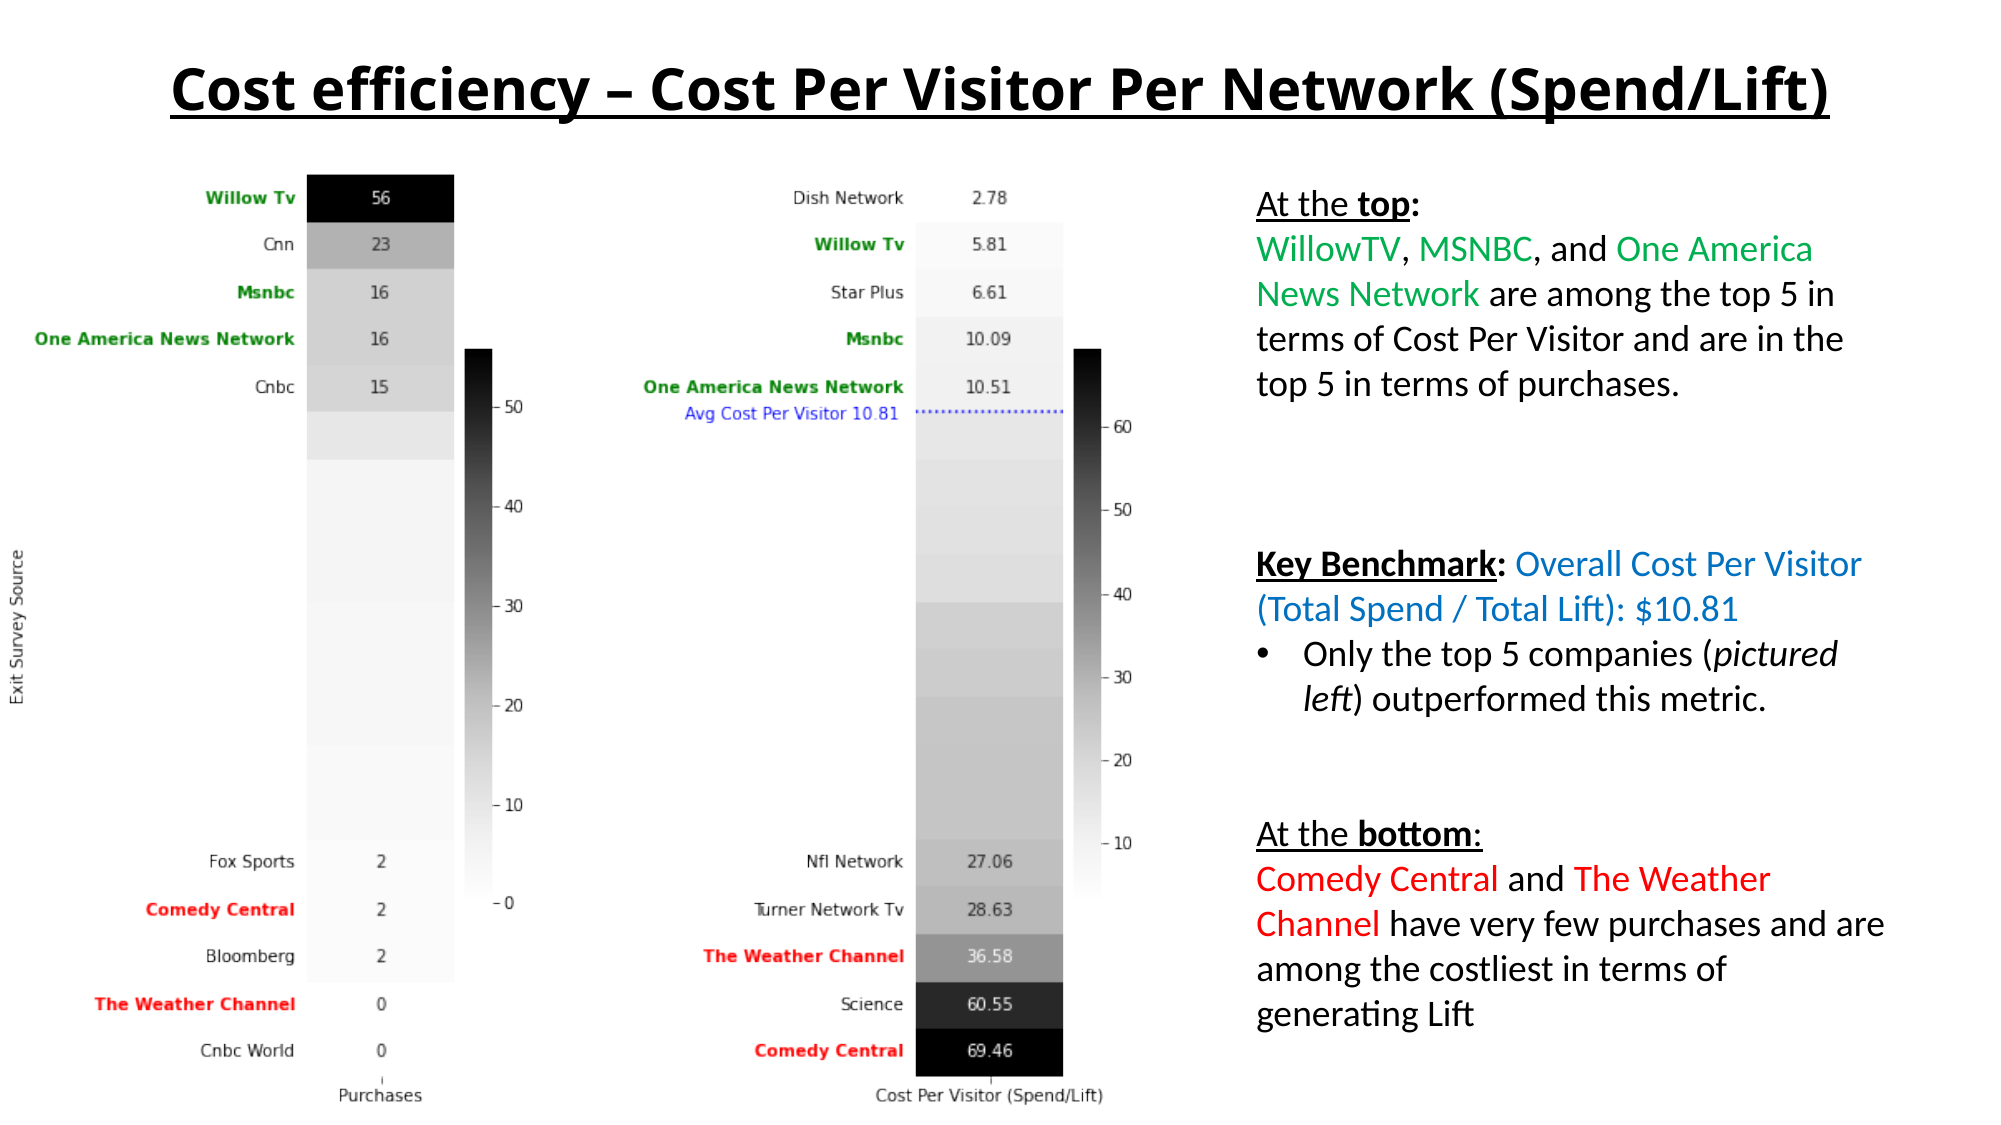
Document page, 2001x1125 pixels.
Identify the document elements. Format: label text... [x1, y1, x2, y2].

picture [0, 163, 536, 1117]
title Cost efficiency – Cost Per Visitor Per Network (Spend/Lift) [89, 32, 1911, 151]
text_box At the top: WillowTV, MSNBC, and One America News Network are among the top 5 in terms of Cost Per Visitor and are in the top 5 in terms of purchases. Key Benchmark: Overall Cost Per Visitor (Total Spend / Total Lift): $10.81 Only the top 5 companies (pictured left) outperformed this metric. At the bottom: Comedy Central and The Weather Channel have very few purchases and are among the costliest in terms of generating Lift [1241, 172, 1911, 1042]
picture [632, 163, 1145, 1117]
